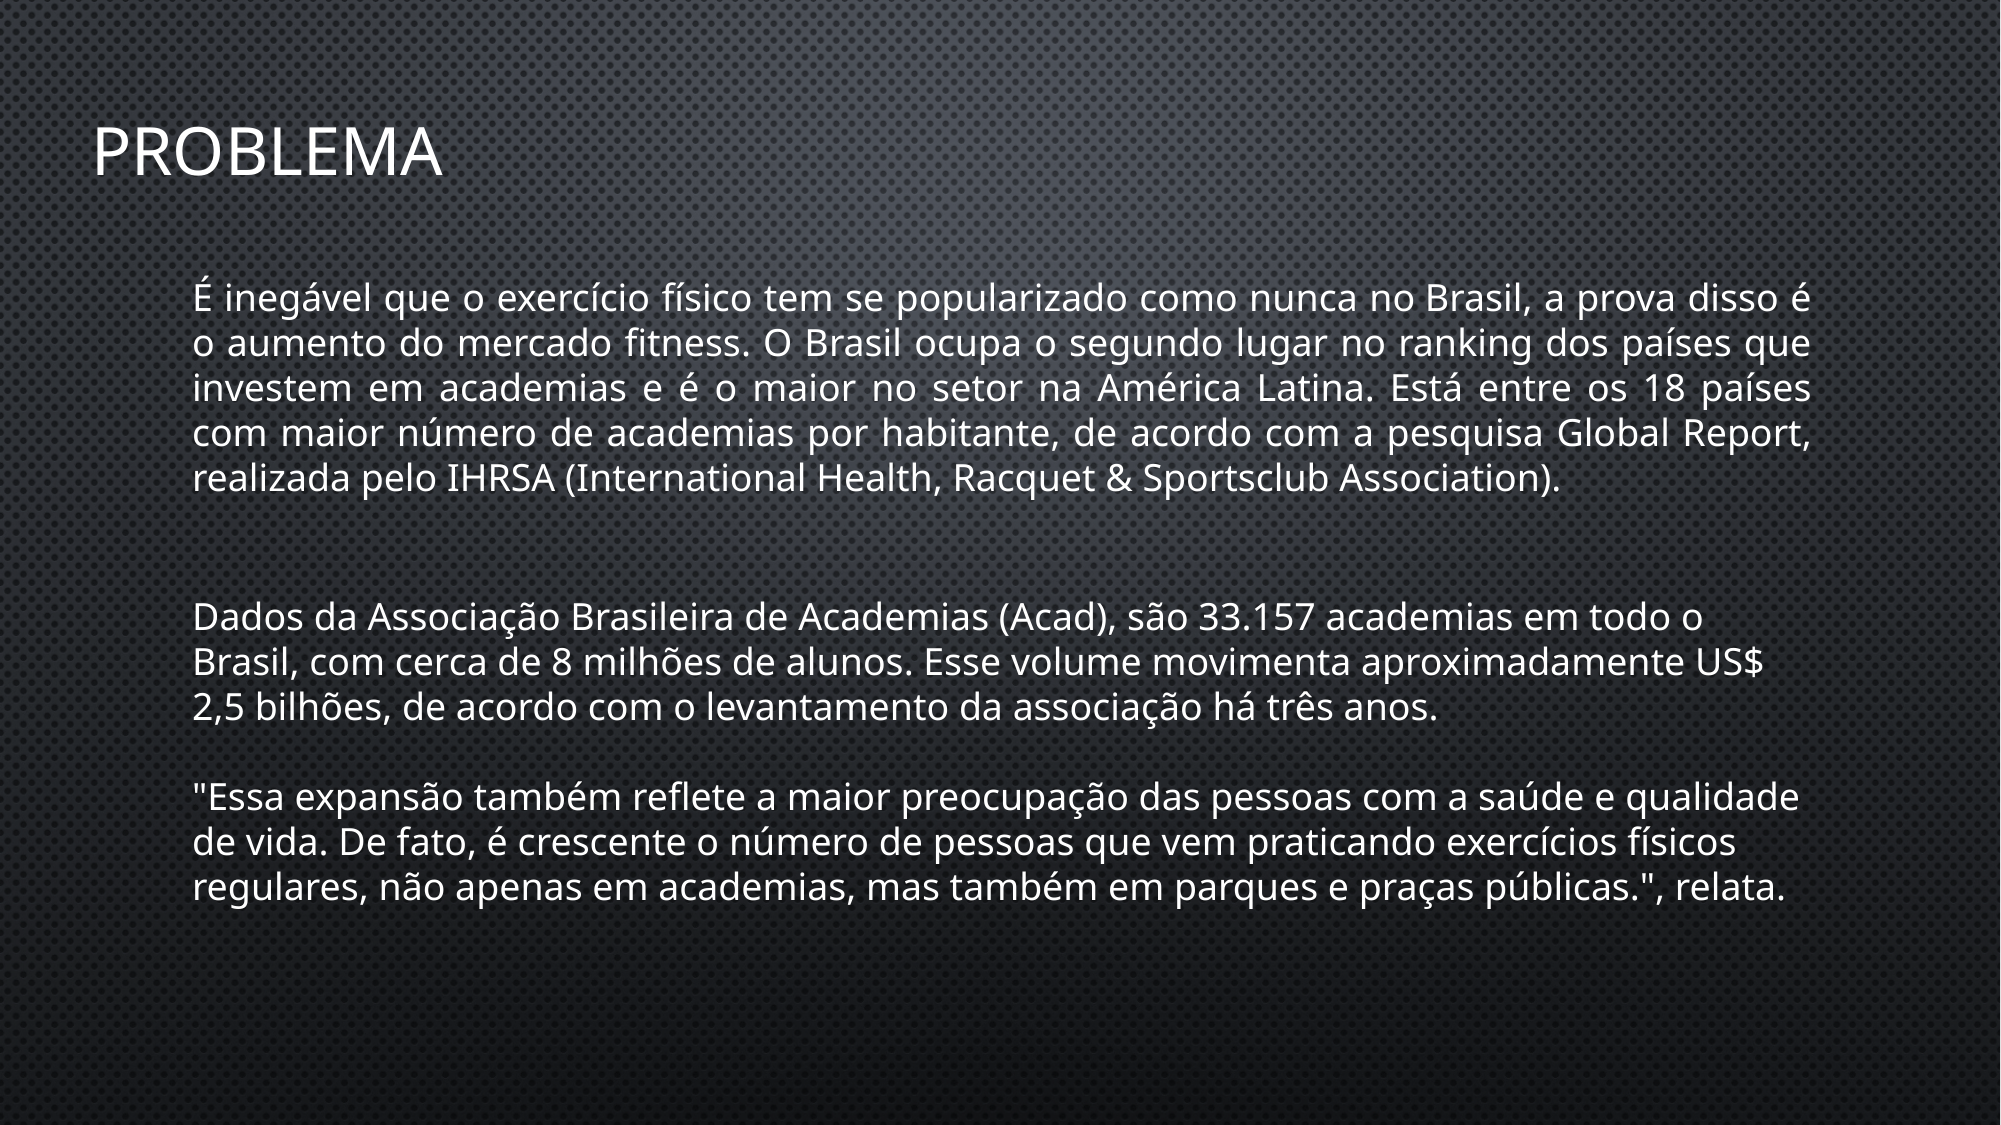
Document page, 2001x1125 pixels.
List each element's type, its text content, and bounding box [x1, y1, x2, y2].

title PROBLEMA [76, 83, 1702, 216]
text_box Dados da Associação Brasileira de Academias (Acad), são 33.157 academias em todo o Brasil, com cerca de 8 milhões de alunos. Esse volume movimenta aproximadamente US$ 2,5 bilhões, de acordo com o levantamento da associação há três anos. "Essa expansão também reflete a maior preocupação das pessoas com a saúde e qualidade de vida. De fato, é crescente o número de pessoas que vem praticando exercícios físicos regulares, não apenas em academias, mas também em parques e praças públicas.", relata. [177, 585, 1828, 916]
text_box É inegável que o exercício físico tem se popularizado como nunca no Brasil, a prova disso é o aumento do mercado fitness. O Brasil ocupa o segundo lugar no ranking dos países que investem em academias e é o maior no setor na América Latina. Está entre os 18 países com maior número de academias por habitante, de acordo com a pesquisa Global Report, realizada pelo IHRSA (International Health, Racquet & Sportsclub Association). [177, 266, 1828, 507]
